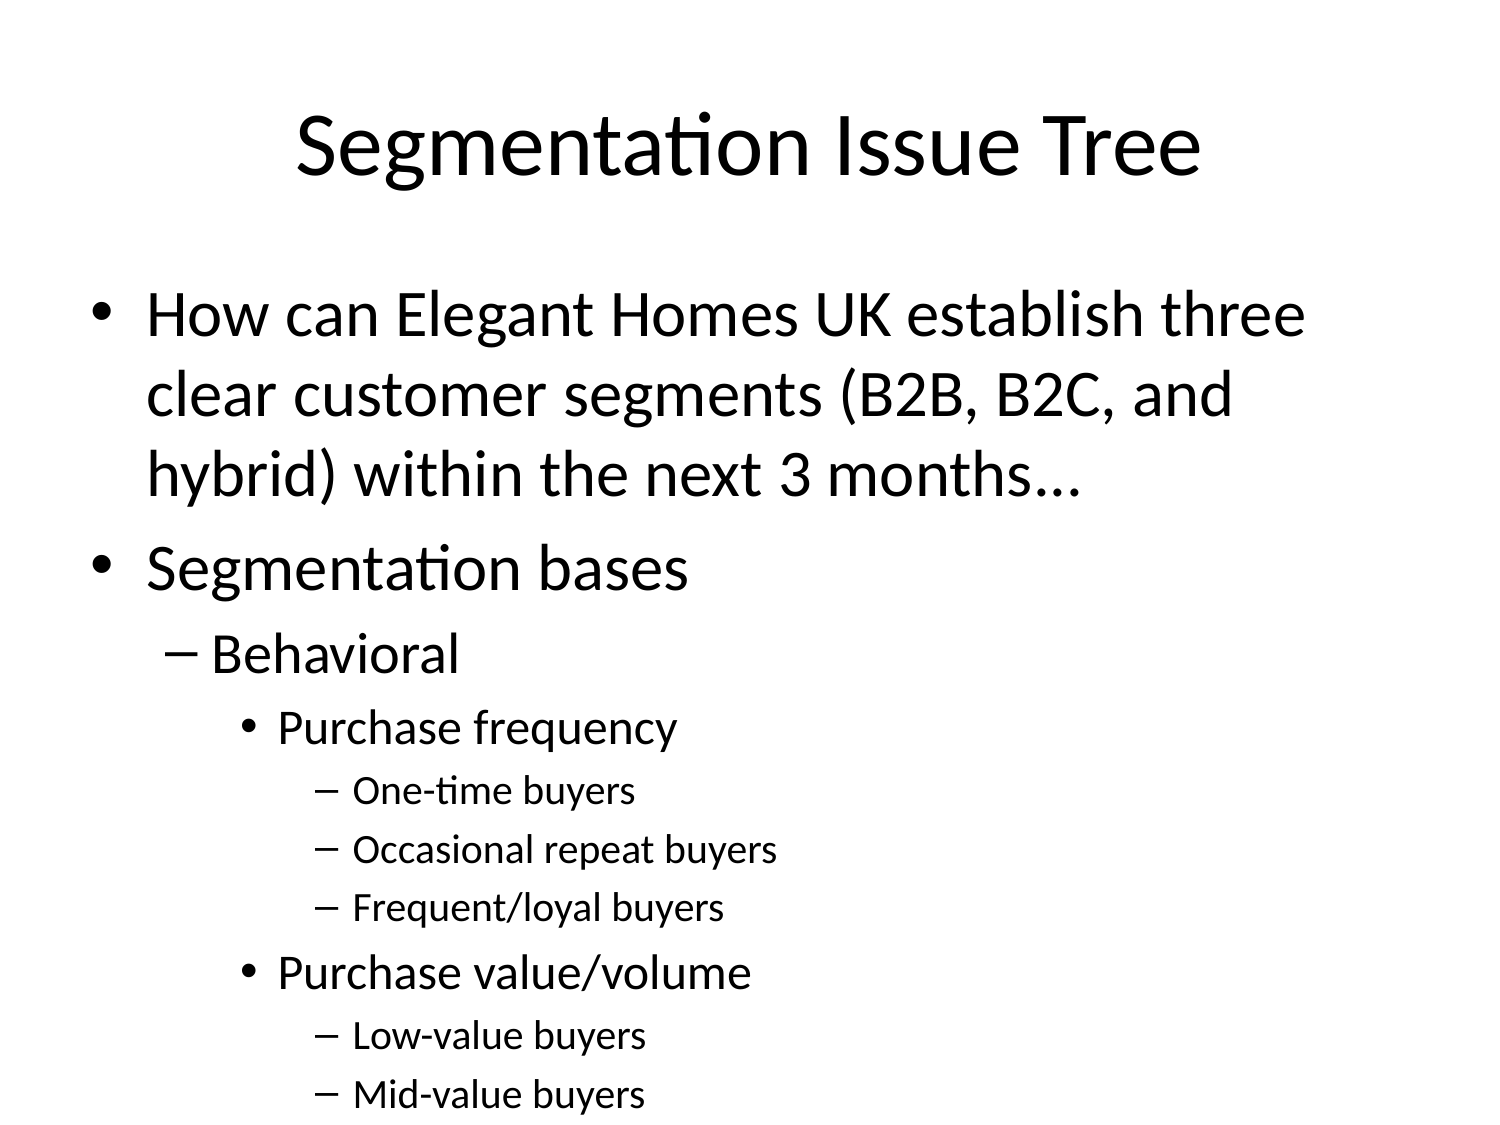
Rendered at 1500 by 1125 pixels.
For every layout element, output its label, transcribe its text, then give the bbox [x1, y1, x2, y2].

title Segmentation Issue Tree [75, 45, 1425, 233]
list How can Elegant Homes UK establish three clear customer segments (B2B, B2C, and hybrid) within the next 3 months... Segmentation bases Behavioral Purchase frequency One-time buyers Occasional repeat buyers Frequent/loyal buyers Purchase value/volume Low-value buyers Mid-value buyers High-value buyers Product/service mix Single-category buyers Multi-category buyers Demographic/Firmographic B2C demographics Income bands (low/mid/high) Age groups (young adult/family builder/mature) Household type (single/couple/family) B2B firmographics Company size (small/medium/large) Industry/sector (developers/landlords/corporate) Buying structure (individual/committee/procurement team) Psychographic/Needs-based Motivations Cost-conscious Premium/quality seekers Convenience-driven Decision criteria Price-led decisions Service/relationship-led decisions Product/feature-led decisions Lifestyle/Business orientation Pragmatic Aspirational Growth-oriented businesses [75, 262, 1425, 1005]
